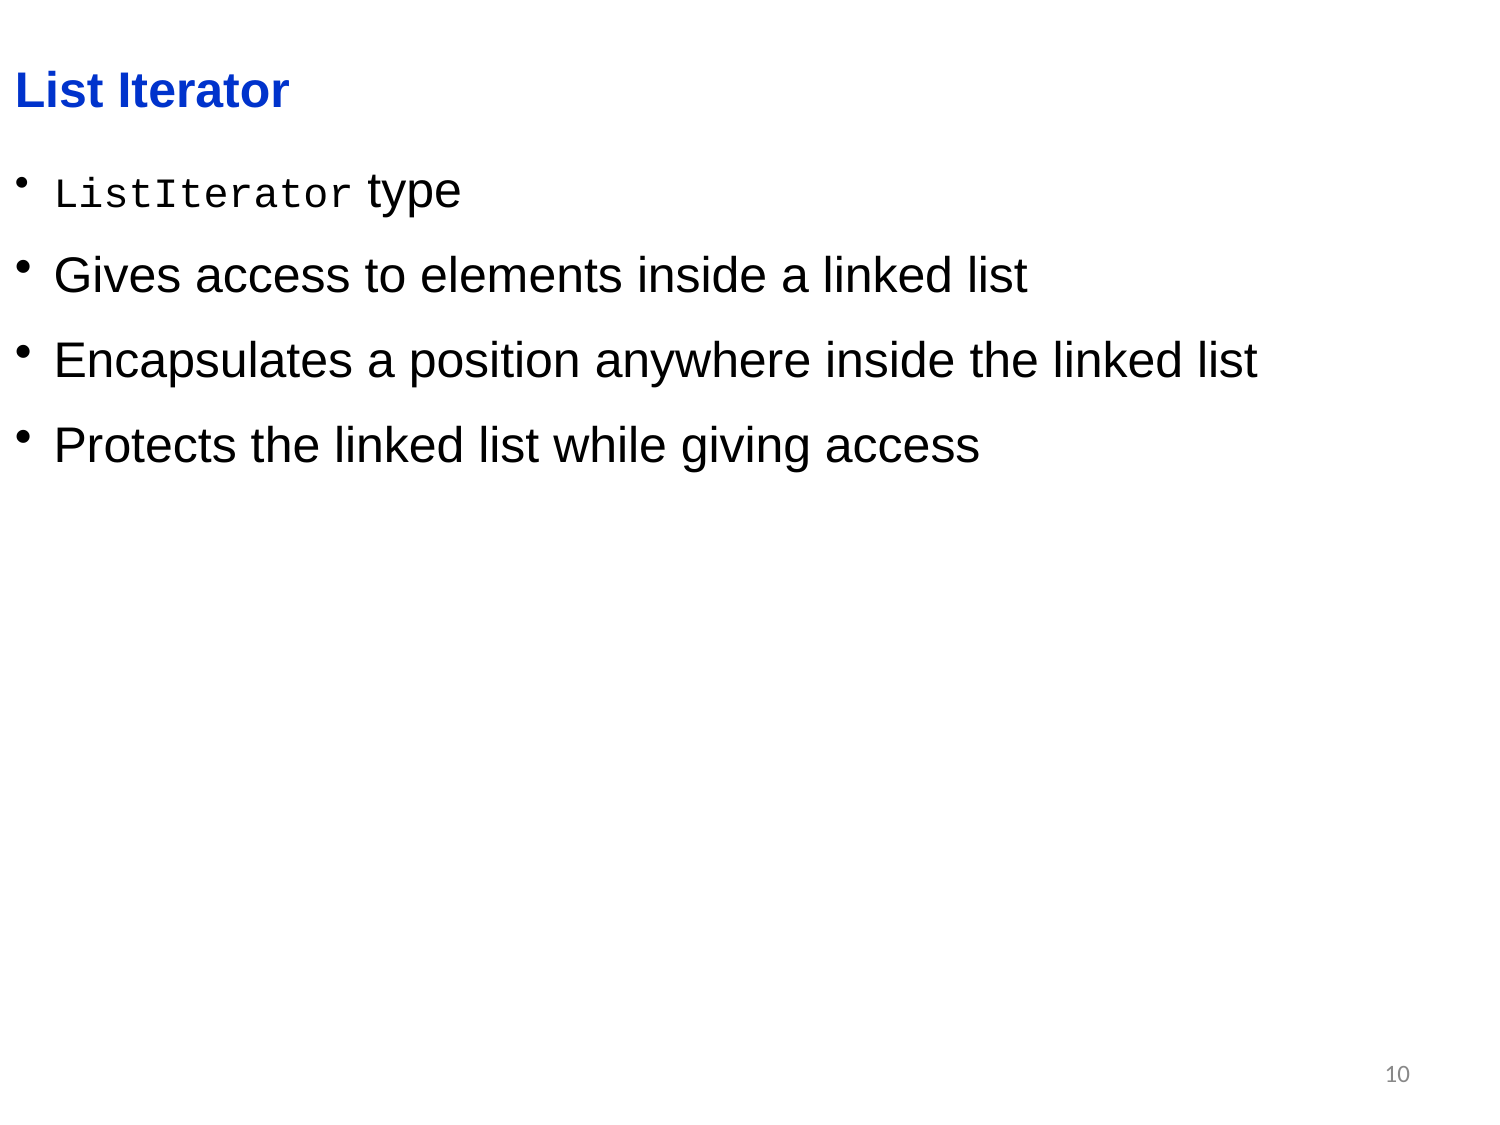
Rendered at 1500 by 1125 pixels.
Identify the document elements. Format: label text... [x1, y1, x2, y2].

slide_number 10 [1074, 1042, 1425, 1103]
text_box List Iterator [0, 49, 1150, 125]
text_box ListIterator type Gives access to elements inside a linked list Encapsulates a position anywhere inside the linked list Protects the linked list while giving access [0, 149, 1500, 480]
